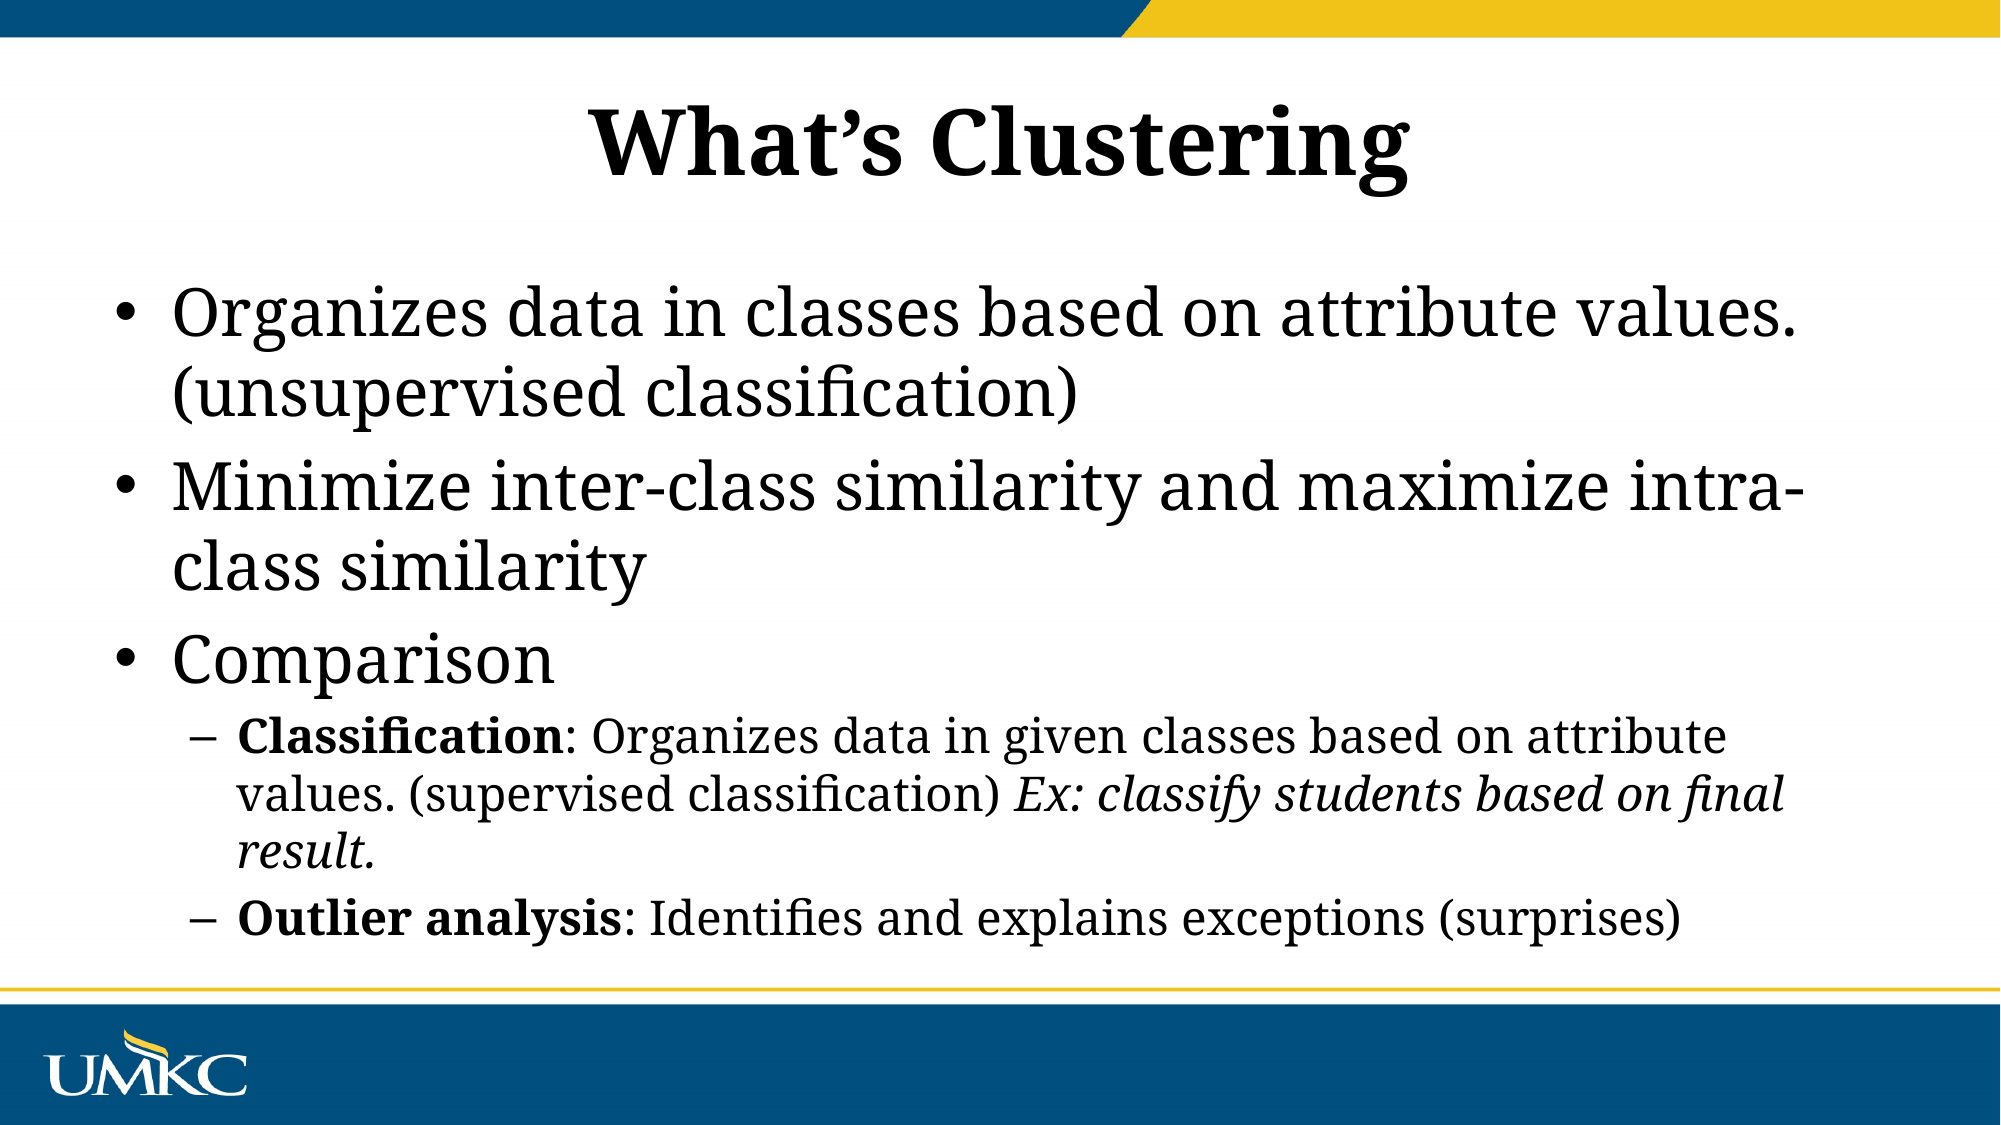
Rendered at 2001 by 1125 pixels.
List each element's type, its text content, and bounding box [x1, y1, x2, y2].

title What’s Clustering [99, 45, 1900, 233]
picture [0, 0, 2001, 1125]
list Organizes data in classes based on attribute values. (unsupervised classification) Minimize inter-class similarity and maximize intra-class similarity Comparison Classification: Organizes data in given classes based on attribute values. (supervised classification) Ex: classify students based on final result. Outlier analysis: Identifies and explains exceptions (surprises) [99, 262, 1900, 1005]
